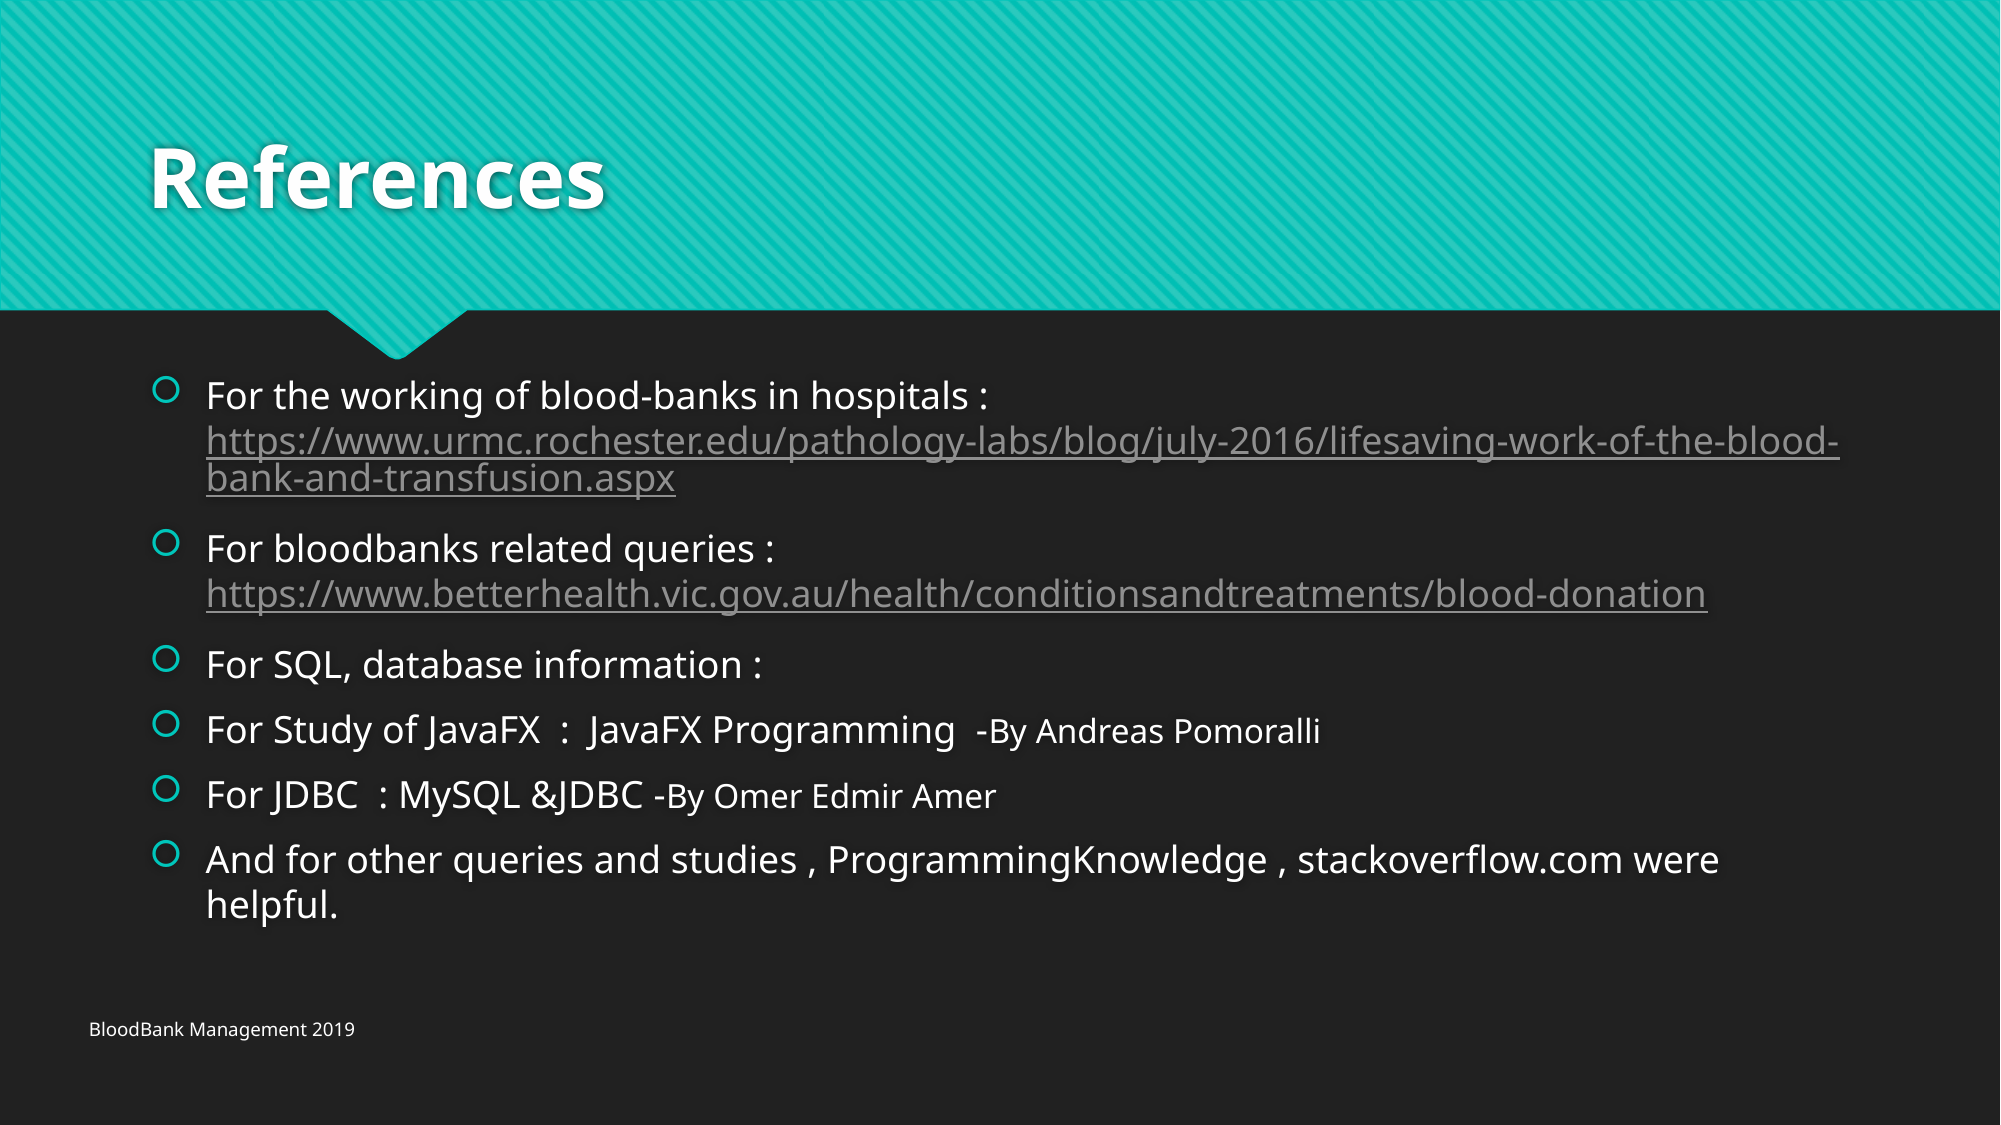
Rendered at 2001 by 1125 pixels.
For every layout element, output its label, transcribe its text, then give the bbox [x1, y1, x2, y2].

list For the working of blood-banks in hospitals : https://www.urmc.rochester.edu/pathology-labs/blog/july-2016/lifesaving-work-of-the-blood-bank-and-transfusion.aspx For bloodbanks related queries : https://www.betterhealth.vic.gov.au/health/conditionsandtreatments/blood-donation For SQL, database information : For Study of JavaFX : JavaFX Programming -By Andreas Pomoralli For JDBC : MySQL &JDBC -By Omer Edmir Amer And for other queries and studies , ProgrammingKnowledge , stackoverflow.com were helpful. [134, 364, 1866, 962]
footer BloodBank Management 2019 [74, 991, 1493, 1051]
title References [132, 73, 1868, 233]
